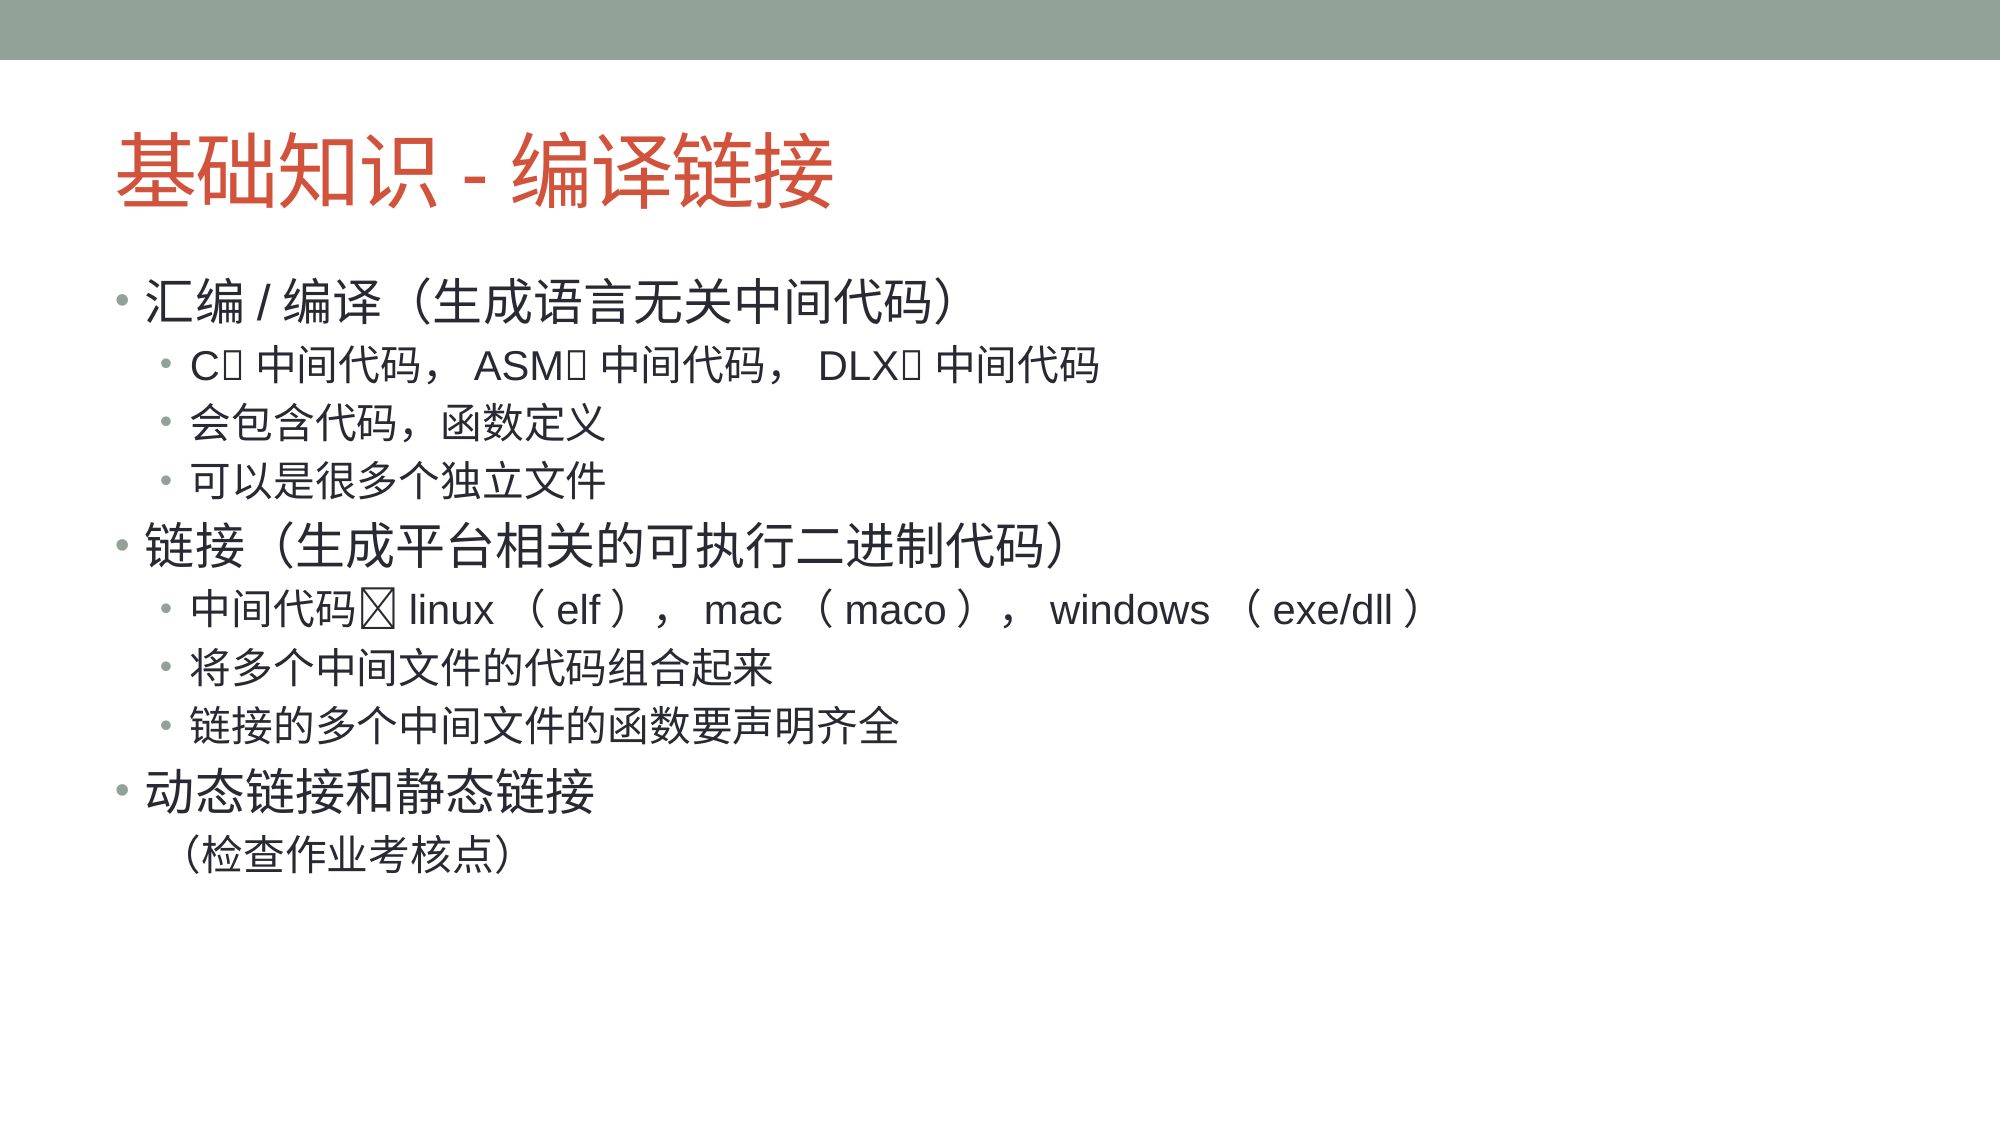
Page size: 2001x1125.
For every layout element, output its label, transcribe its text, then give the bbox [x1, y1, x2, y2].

list 汇编/编译（生成语言无关中间代码） C中间代码，ASM中间代码，DLX中间代码 会包含代码，函数定义 可以是很多个独立文件 链接（生成平台相关的可执行二进制代码） 中间代码linux（elf），mac（maco），windows（exe/dll） 将多个中间文件的代码组合起来 链接的多个中间文件的函数要声明齐全 动态链接和静态链接 （检查作业考核点） [99, 262, 1900, 1063]
title 基础知识-编译链接 [99, 87, 1900, 250]
